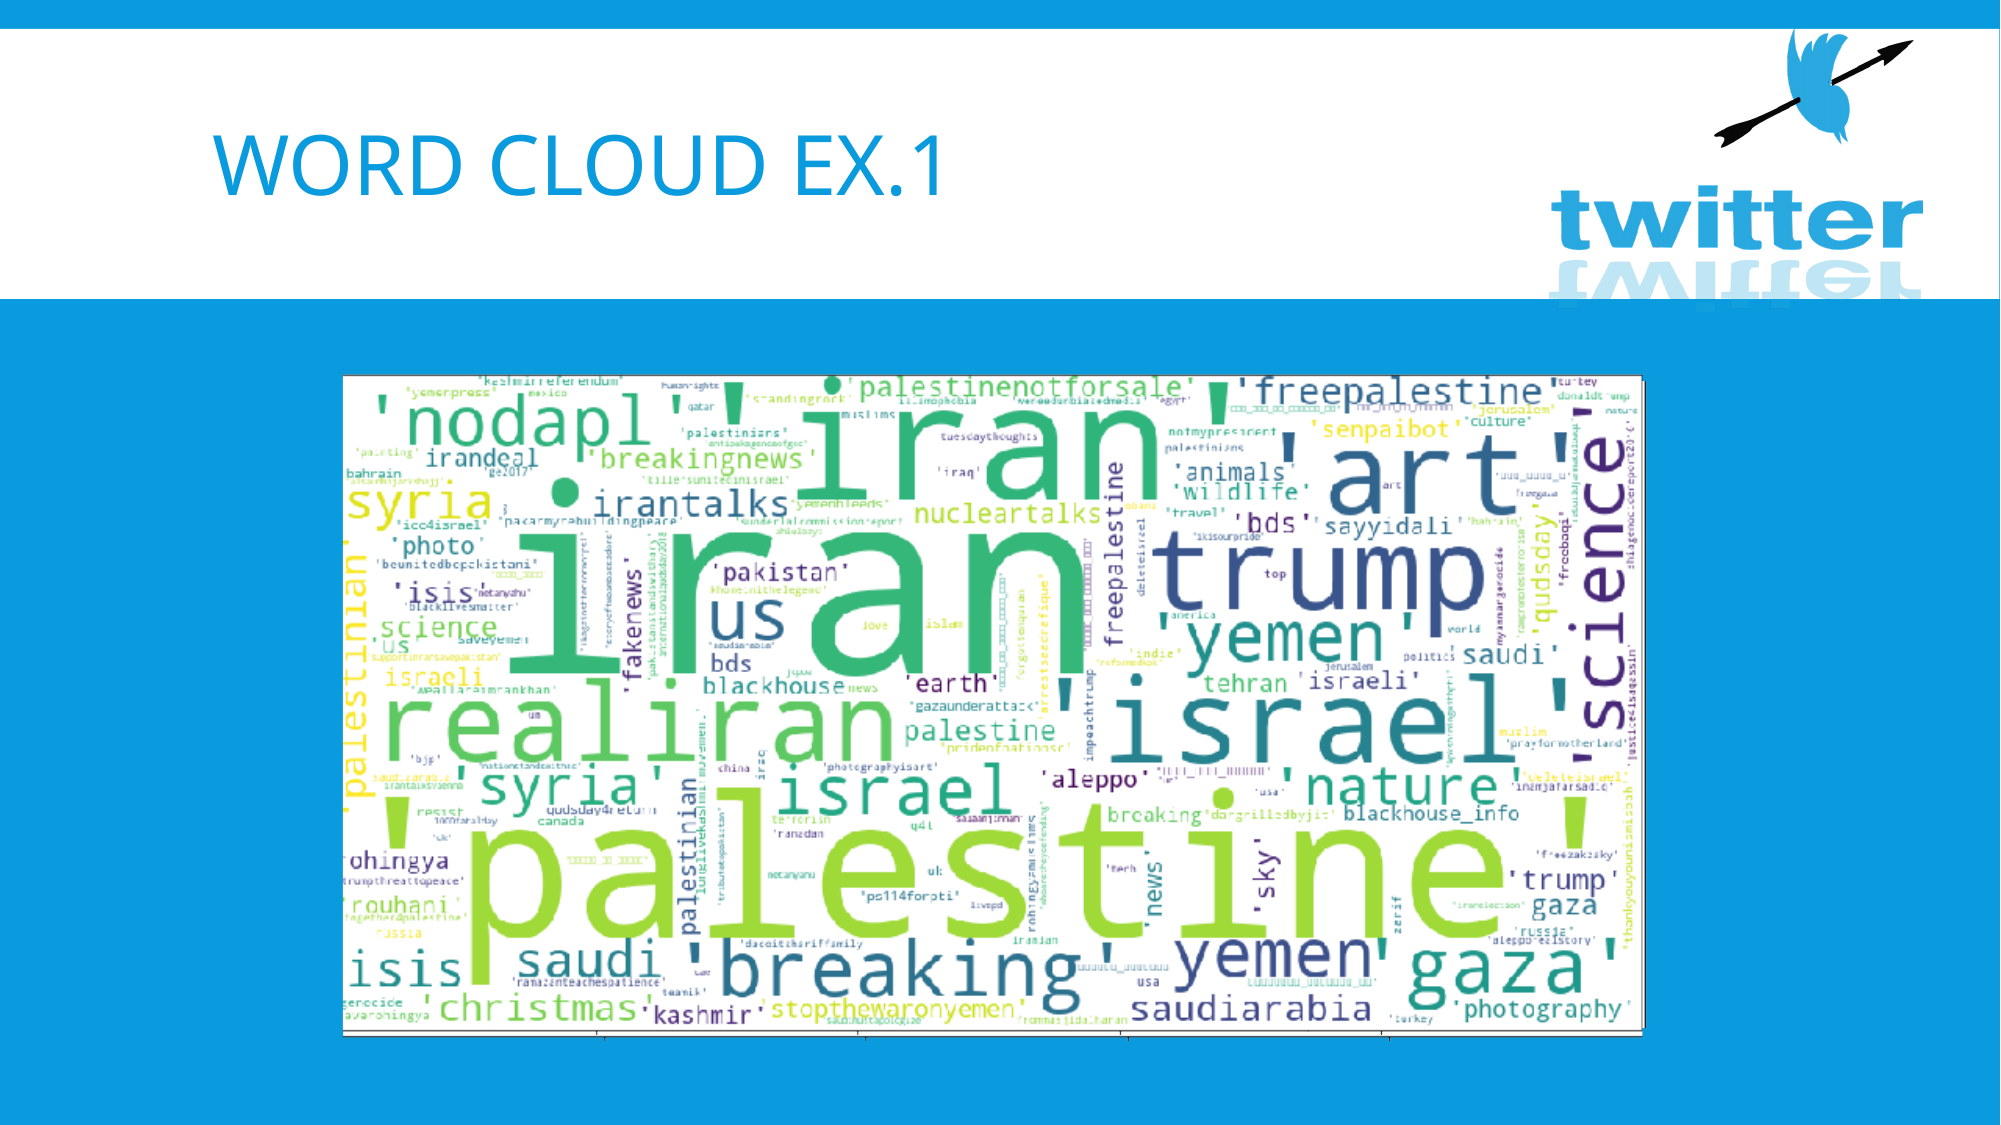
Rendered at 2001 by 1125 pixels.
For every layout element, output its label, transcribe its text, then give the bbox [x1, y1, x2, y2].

title Word Cloud Ex.1 [197, 46, 1542, 295]
picture [343, 375, 1646, 1040]
picture [1549, 29, 1923, 298]
